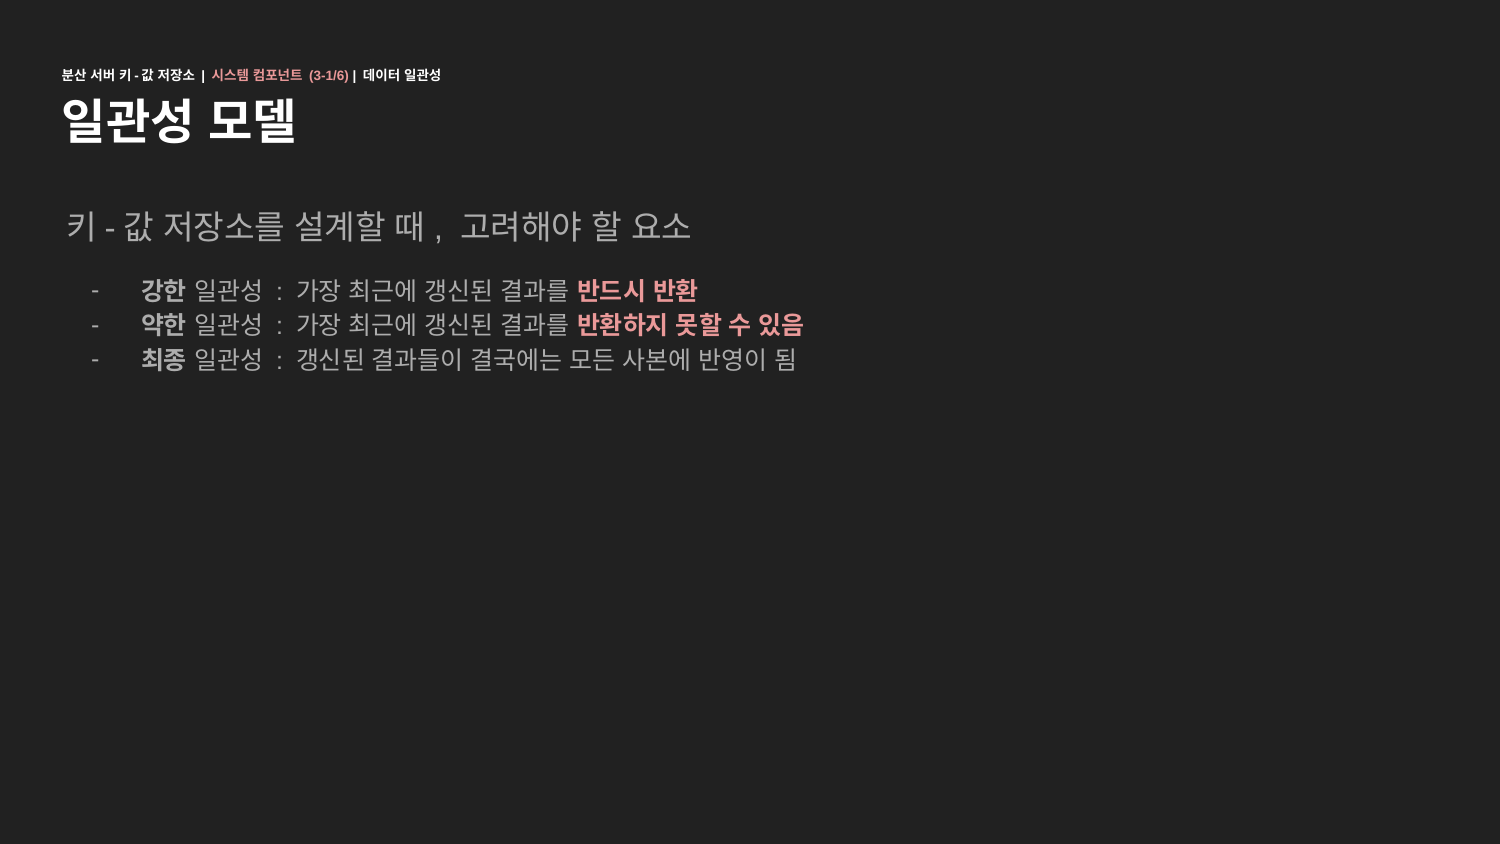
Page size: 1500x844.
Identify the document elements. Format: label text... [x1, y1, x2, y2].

list 키-값 저장소를 설계할 때, 고려해야 할 요소 강한 일관성 : 가장 최근에 갱신된 결과를 반드시 반환 약한 일관성 : 가장 최근에 갱신된 결과를 반환하지 못할 수 있음 최종 일관성 : 갱신된 결과들이 결국에는 모든 사본에 반영이 됨 [51, 185, 1449, 746]
text_box 일관성 모델 [46, 98, 1445, 171]
text_box 분산 서버 키-값 저장소 | 시스템 컴포넌트 (3-1/6) | 데이터 일관성 [46, 51, 1445, 98]
